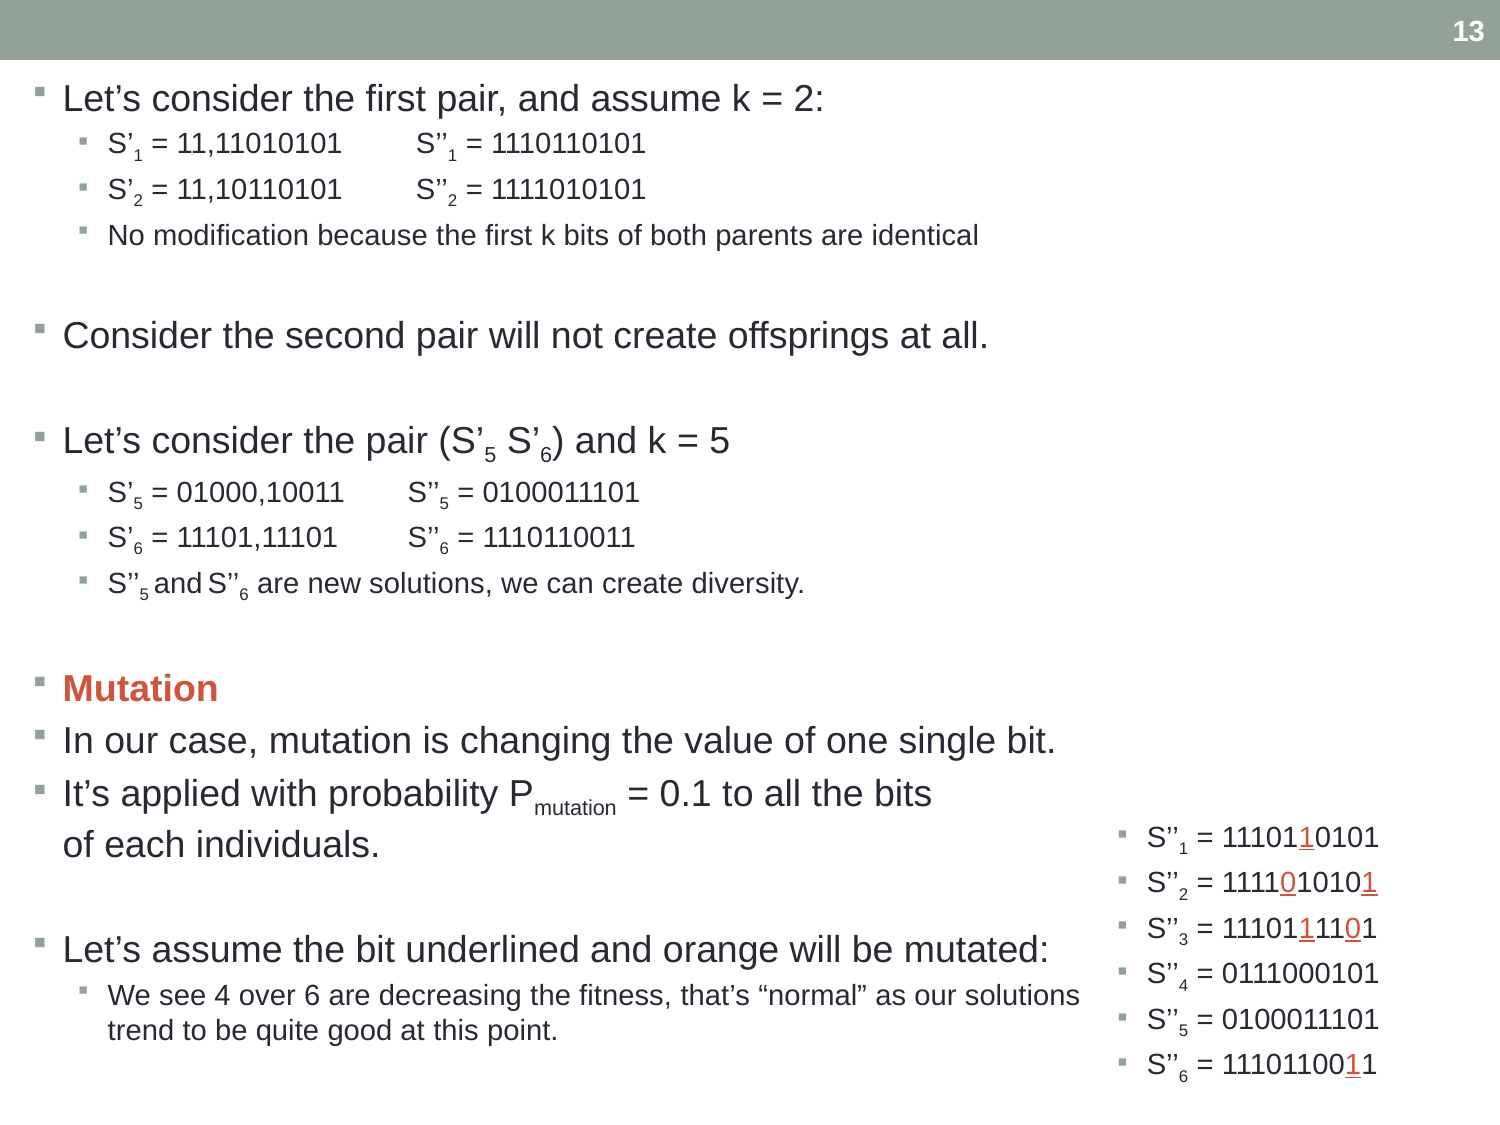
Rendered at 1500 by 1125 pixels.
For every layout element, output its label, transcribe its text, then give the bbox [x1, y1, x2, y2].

slide_number 13 [1325, 3, 1500, 57]
list Let’s consider the first pair, and assume k = 2: S’1 = 11,11010101 S’’1 = 1110110101 S’2 = 11,10110101 S’’2 = 1111010101 No modification because the first k bits of both parents are identical Consider the second pair will not create offsprings at all. Let’s consider the pair (S’5 S’6) and k = 5 S’5 = 01000,10011 S’’5 = 0100011101 S’6 = 11101,11101 S’’6 = 1110110011 S’’5 and S’’6 are new solutions, we can create diversity. Mutation In our case, mutation is changing the value of one single bit. It’s applied with probability Pmutation = 0.1 to all the bits of each individuals. Let’s assume the bit underlined and orange will be mutated: We see 4 over 6 are decreasing the fitness, that’s “normal” as our solutions trend to be quite good at this point. [17, 66, 1483, 1125]
text_box S’’1 = 1110110101 S’’2 = 1111010101 S’’3 = 1110111101 S’’4 = 0111000101 S’’5 = 0100011101 S’’6 = 1110110011 [1057, 810, 1456, 1093]
